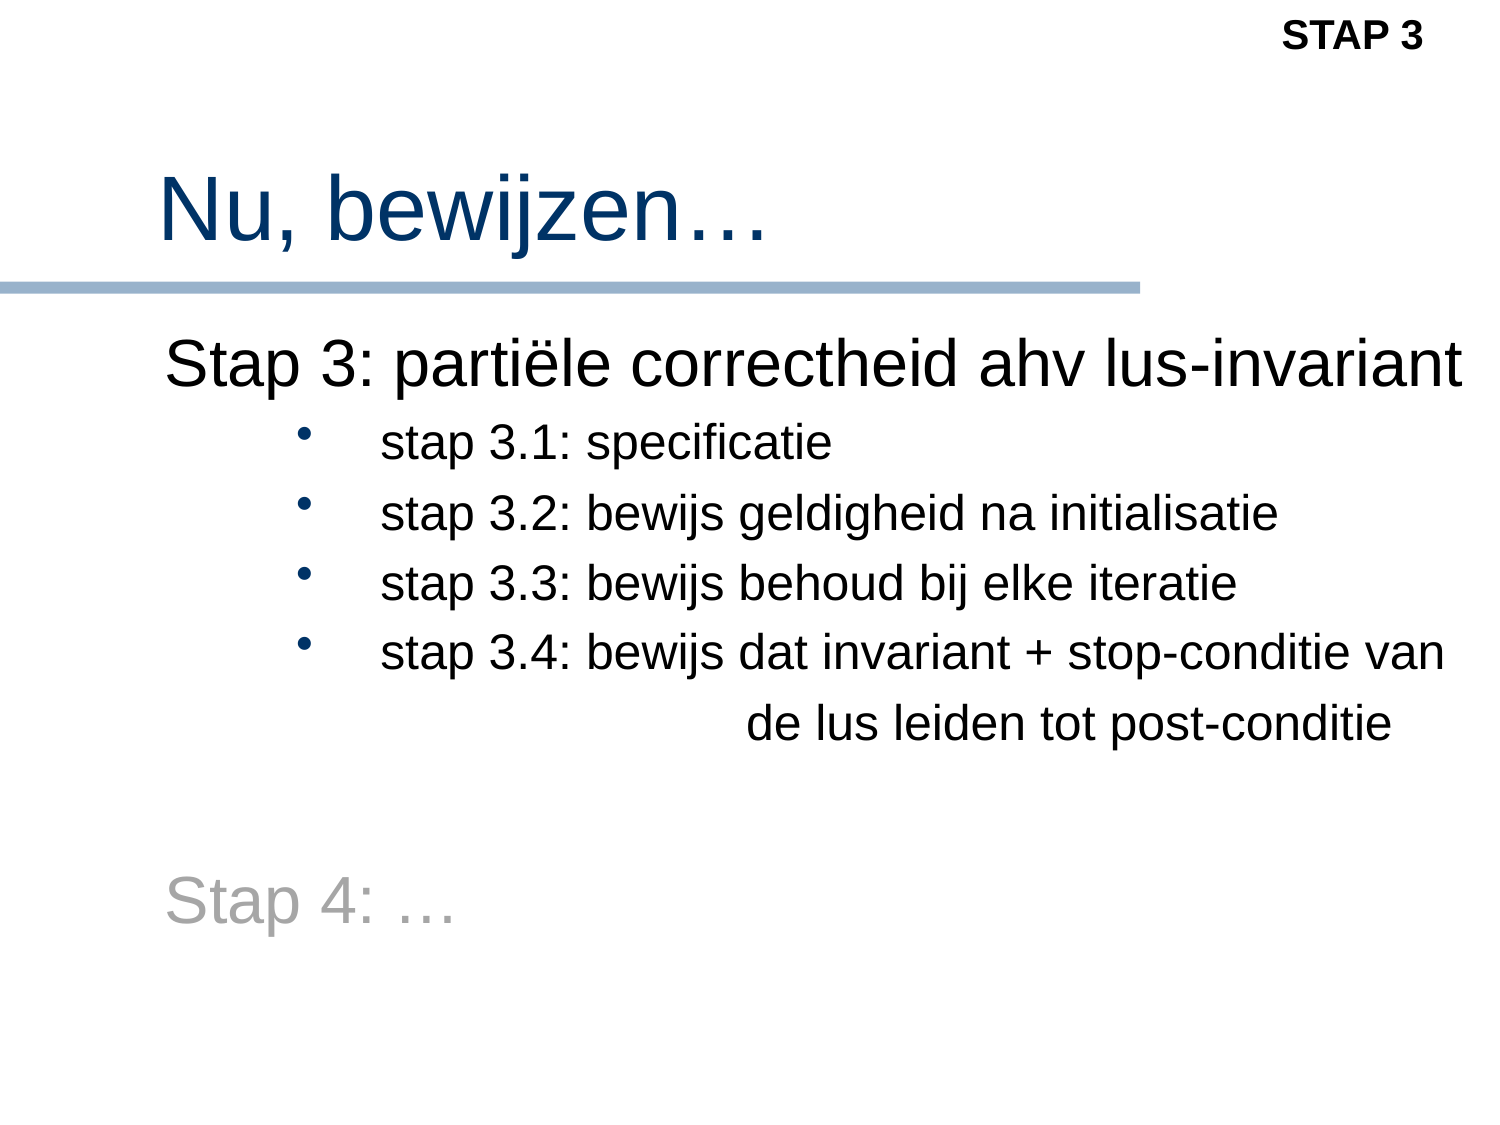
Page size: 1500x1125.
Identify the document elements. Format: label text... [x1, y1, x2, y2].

title Nu, bewijzen… [142, 87, 1482, 267]
text_box STAP 3 [1266, 0, 1439, 65]
list Stap 3: partiële correctheid ahv lus-invariant stap 3.1: specificatie stap 3.2: bewijs geldigheid na initialisatie stap 3.3: bewijs behoud bij elke iteratie stap 3.4: bewijs dat invariant + stop-conditie van de lus leiden tot post-conditie Stap 4: … [149, 312, 1481, 1000]
